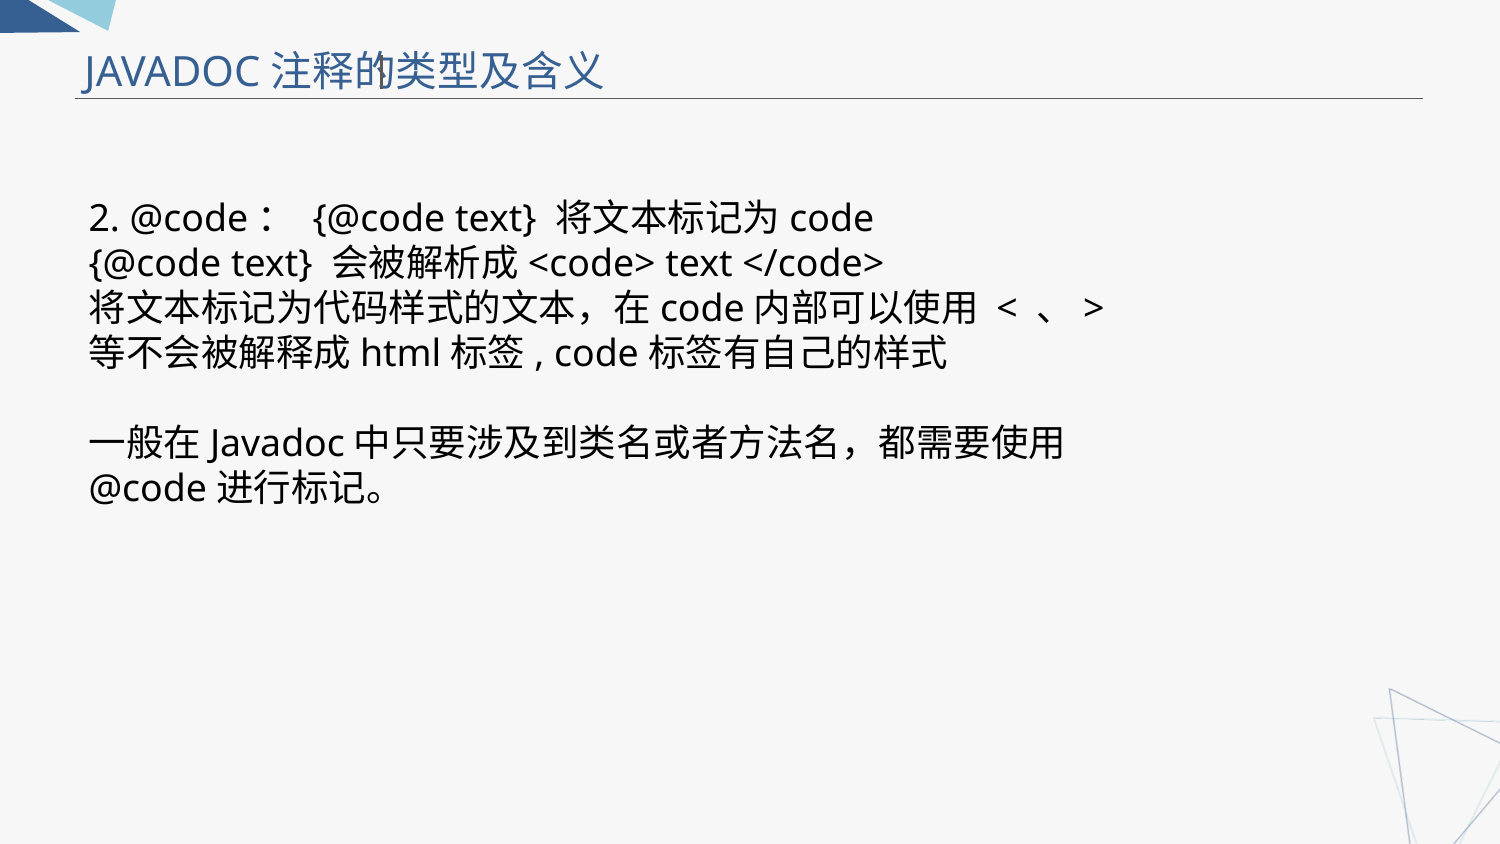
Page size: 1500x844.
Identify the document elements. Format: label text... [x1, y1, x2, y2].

picture [1374, 689, 1500, 843]
text_box 2. @code： {@code text} 将文本标记为code {@code text} 会被解析成<code> text </code> 将文本标记为代码样式的文本，在code内部可以使用 < 、> 等不会被解释成html标签, code标签有自己的样式 一般在Javadoc中只要涉及到类名或者方法名，都需要使用@code进行标记。 [73, 187, 1125, 517]
text_box JAVADOC注释的类型及含义 [69, 37, 620, 102]
